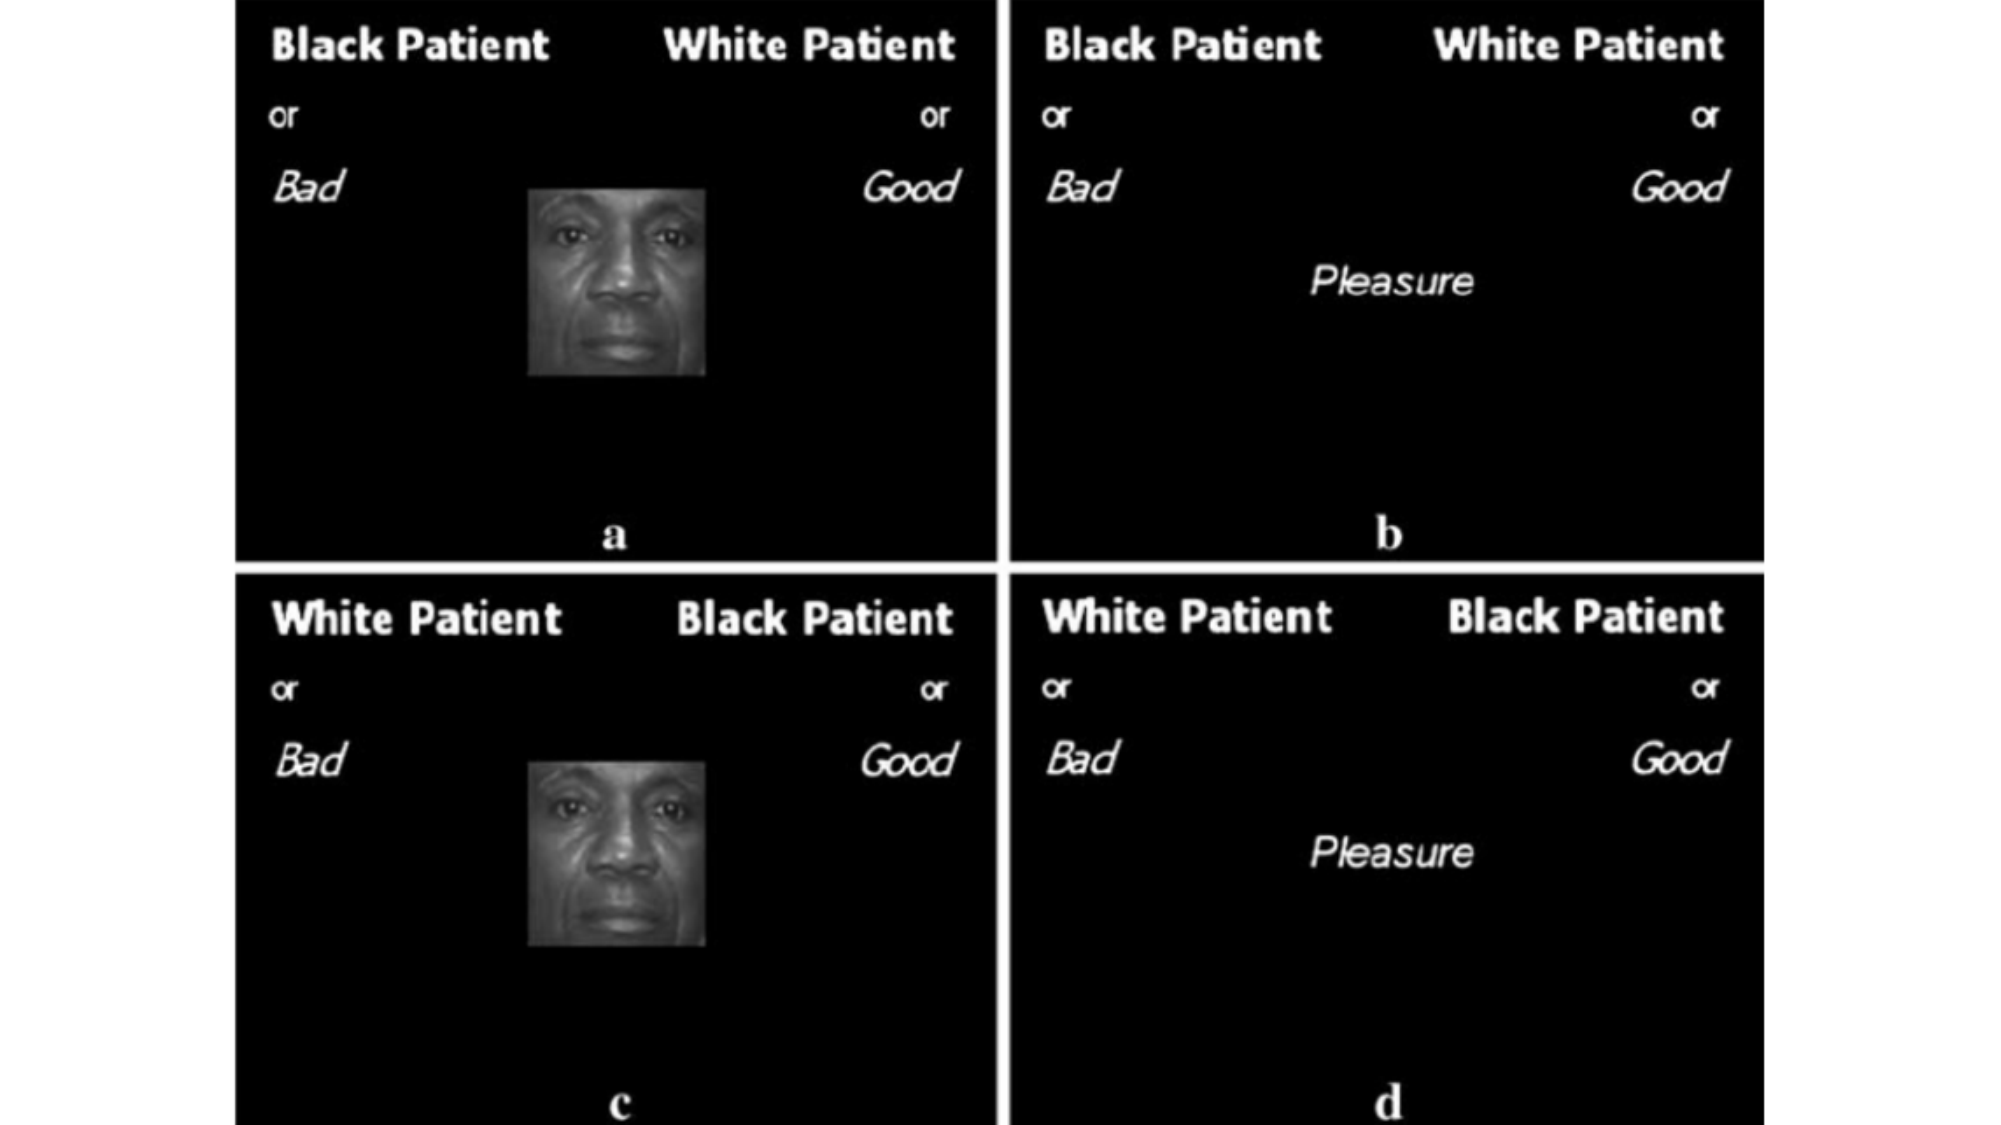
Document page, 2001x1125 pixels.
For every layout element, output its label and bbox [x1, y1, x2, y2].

list [231, 0, 1768, 1125]
